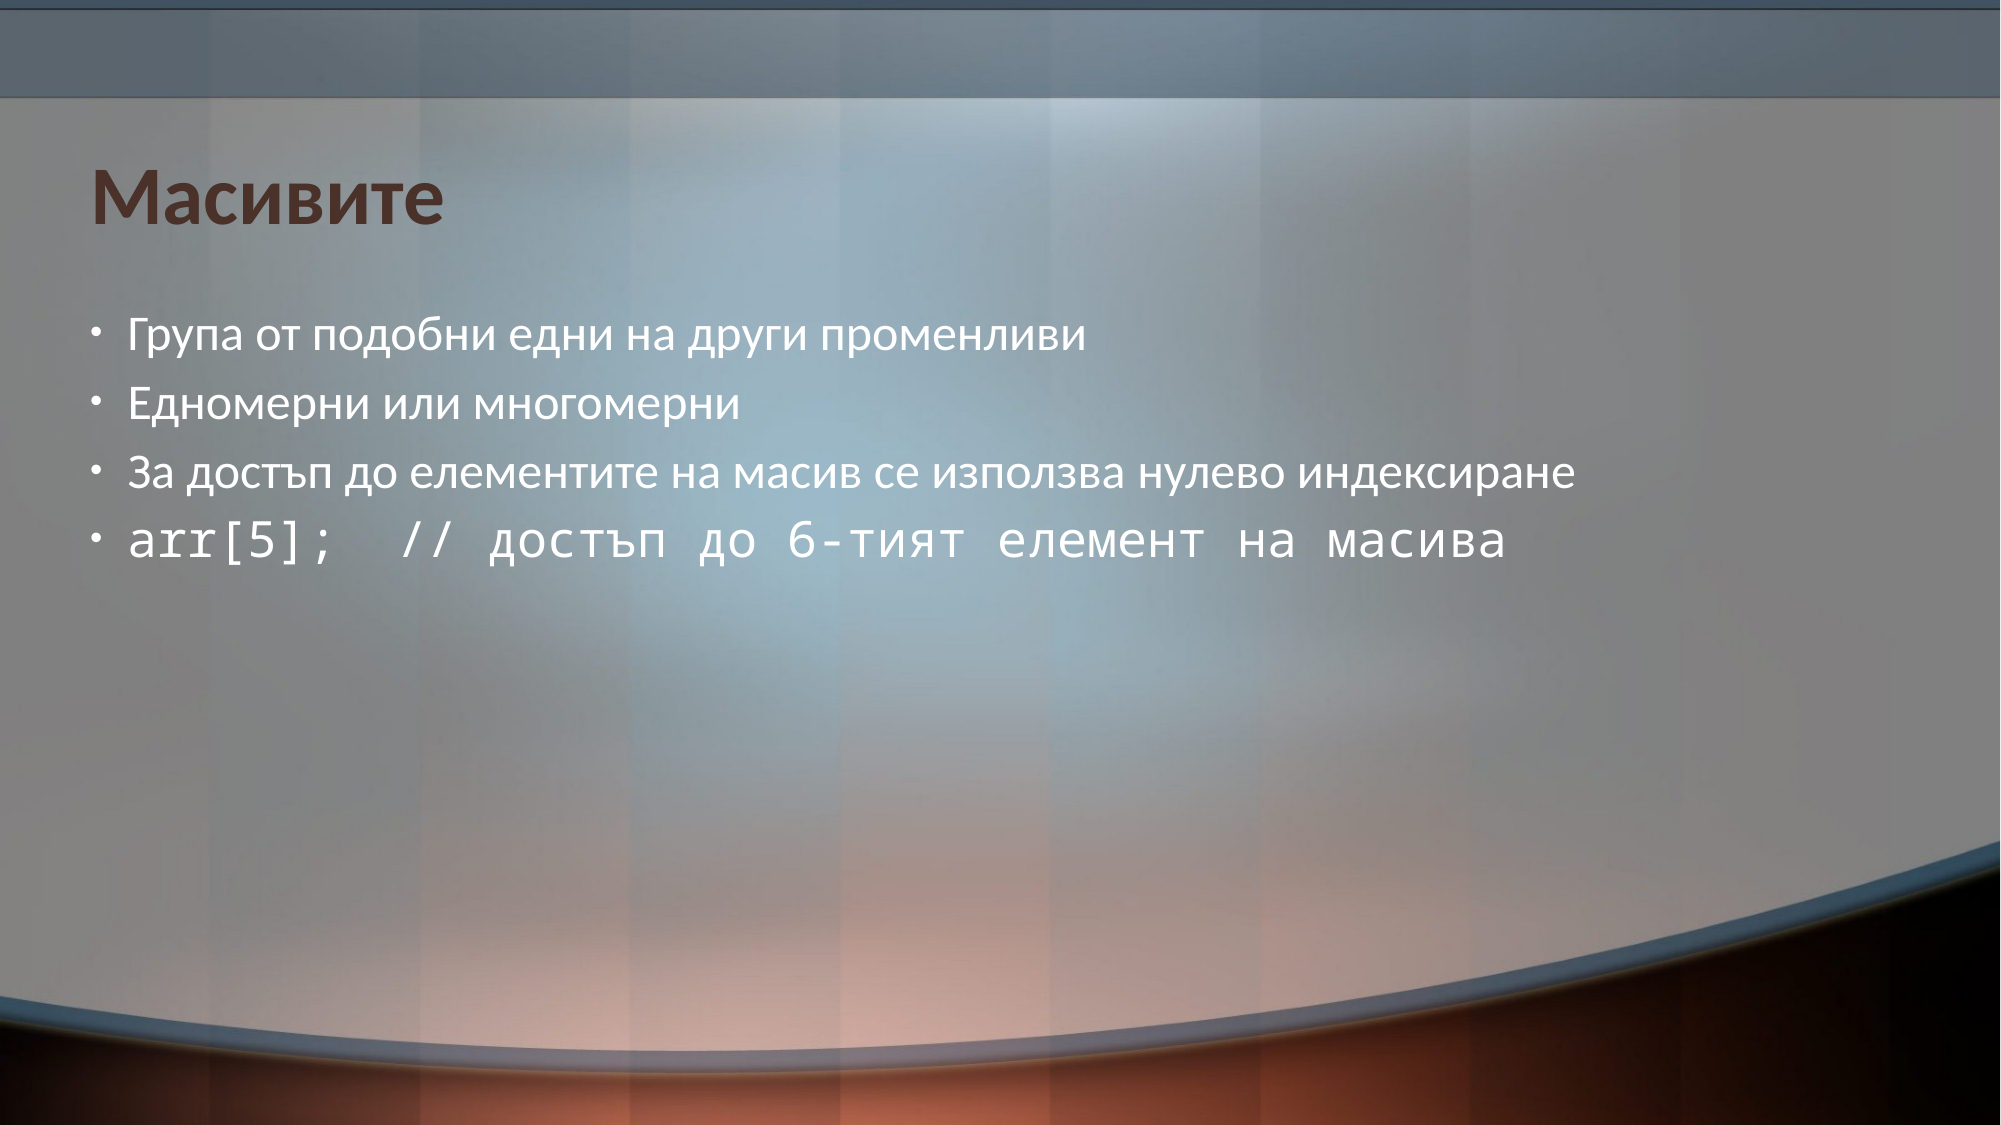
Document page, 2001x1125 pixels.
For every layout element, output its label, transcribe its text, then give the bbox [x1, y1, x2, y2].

list Група от подобни едни на други променливи Едномерни или многомерни За достъп до елементите на масив се използва нулево индексиране arr[5]; // достъп до 6-тият елемент на масива [75, 299, 1732, 920]
title Масивите [75, 104, 1732, 294]
picture [0, 0, 2001, 1125]
